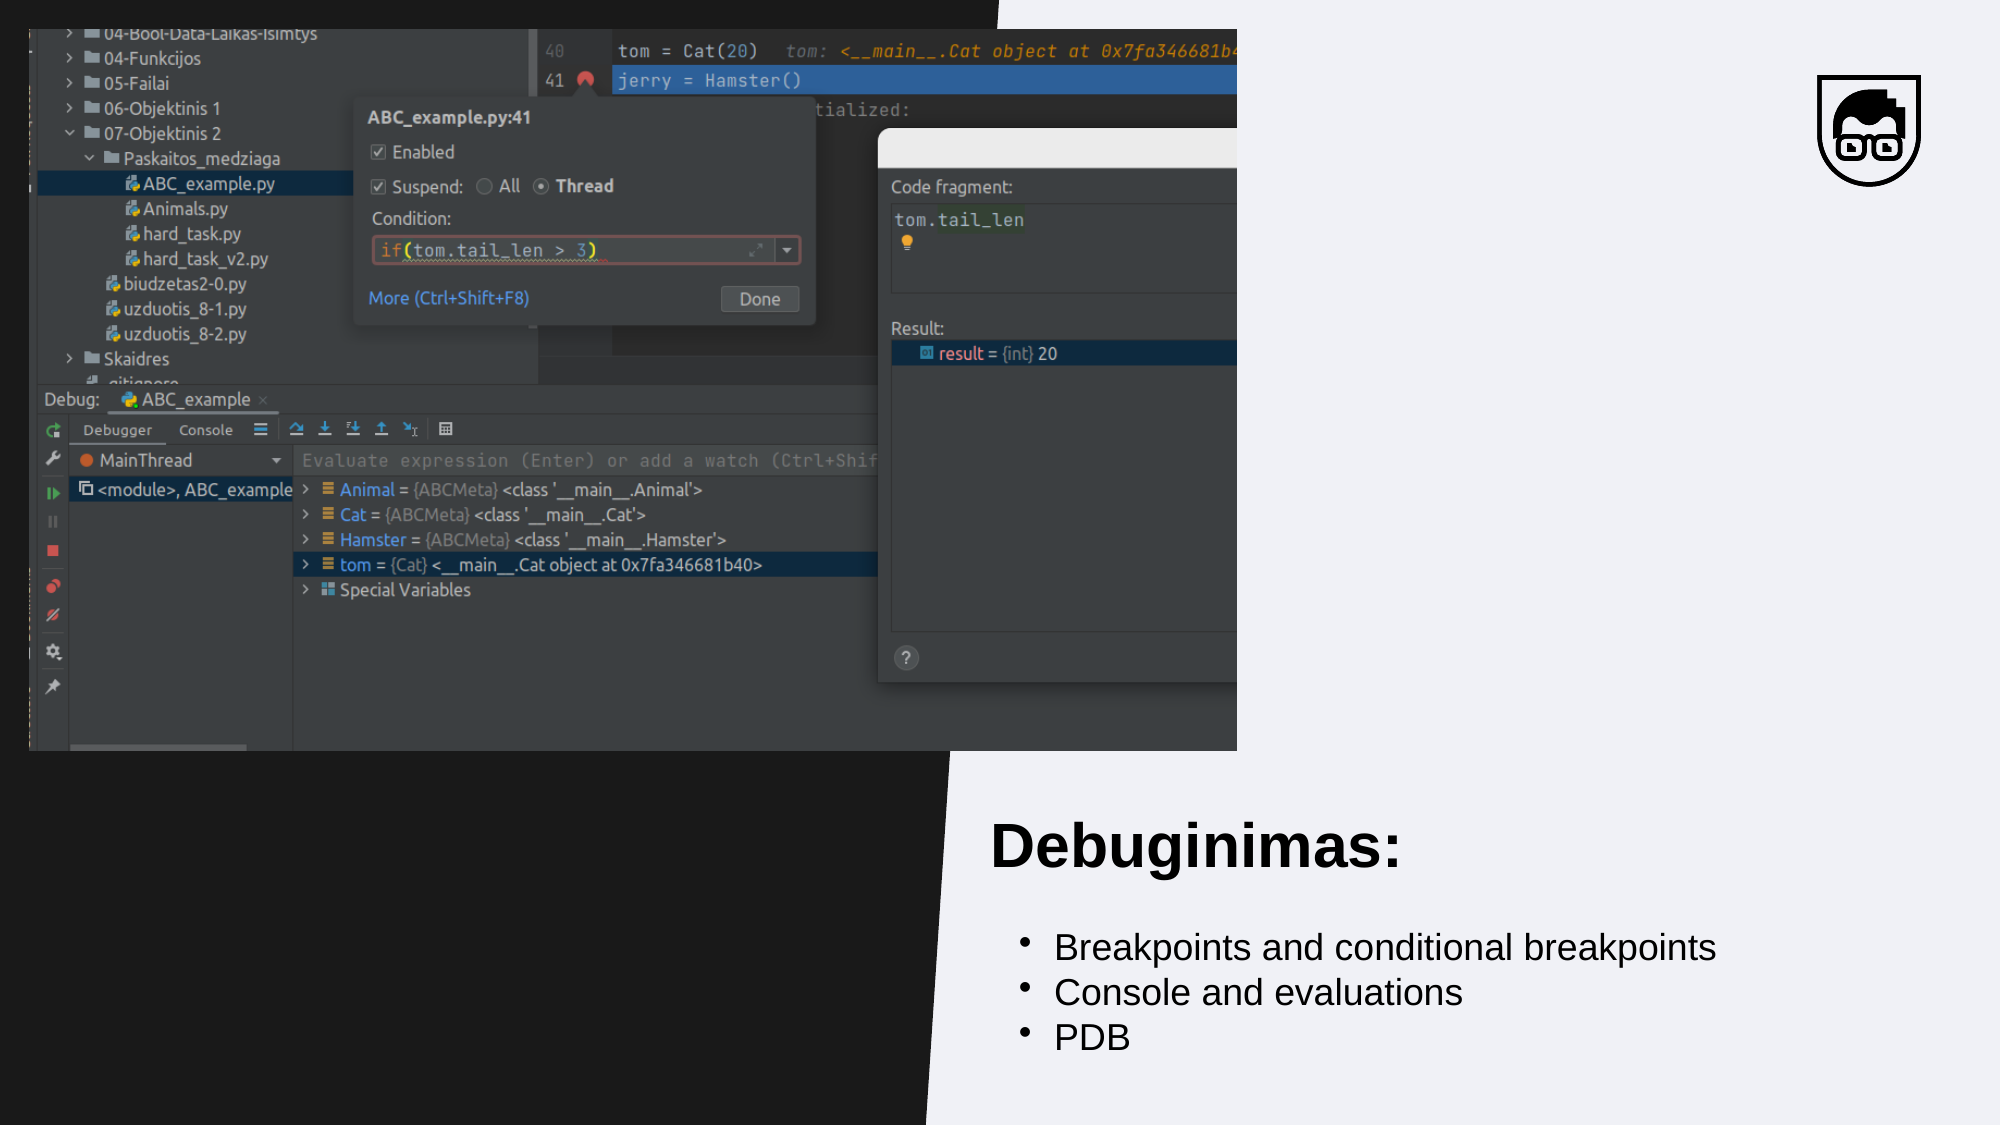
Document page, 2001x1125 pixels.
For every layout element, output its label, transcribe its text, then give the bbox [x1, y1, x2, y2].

text_box Debuginimas: [975, 797, 2000, 882]
text_box Breakpoints and conditional breakpoints Console and evaluations PDB [1003, 915, 1861, 1098]
picture [29, 29, 1237, 751]
